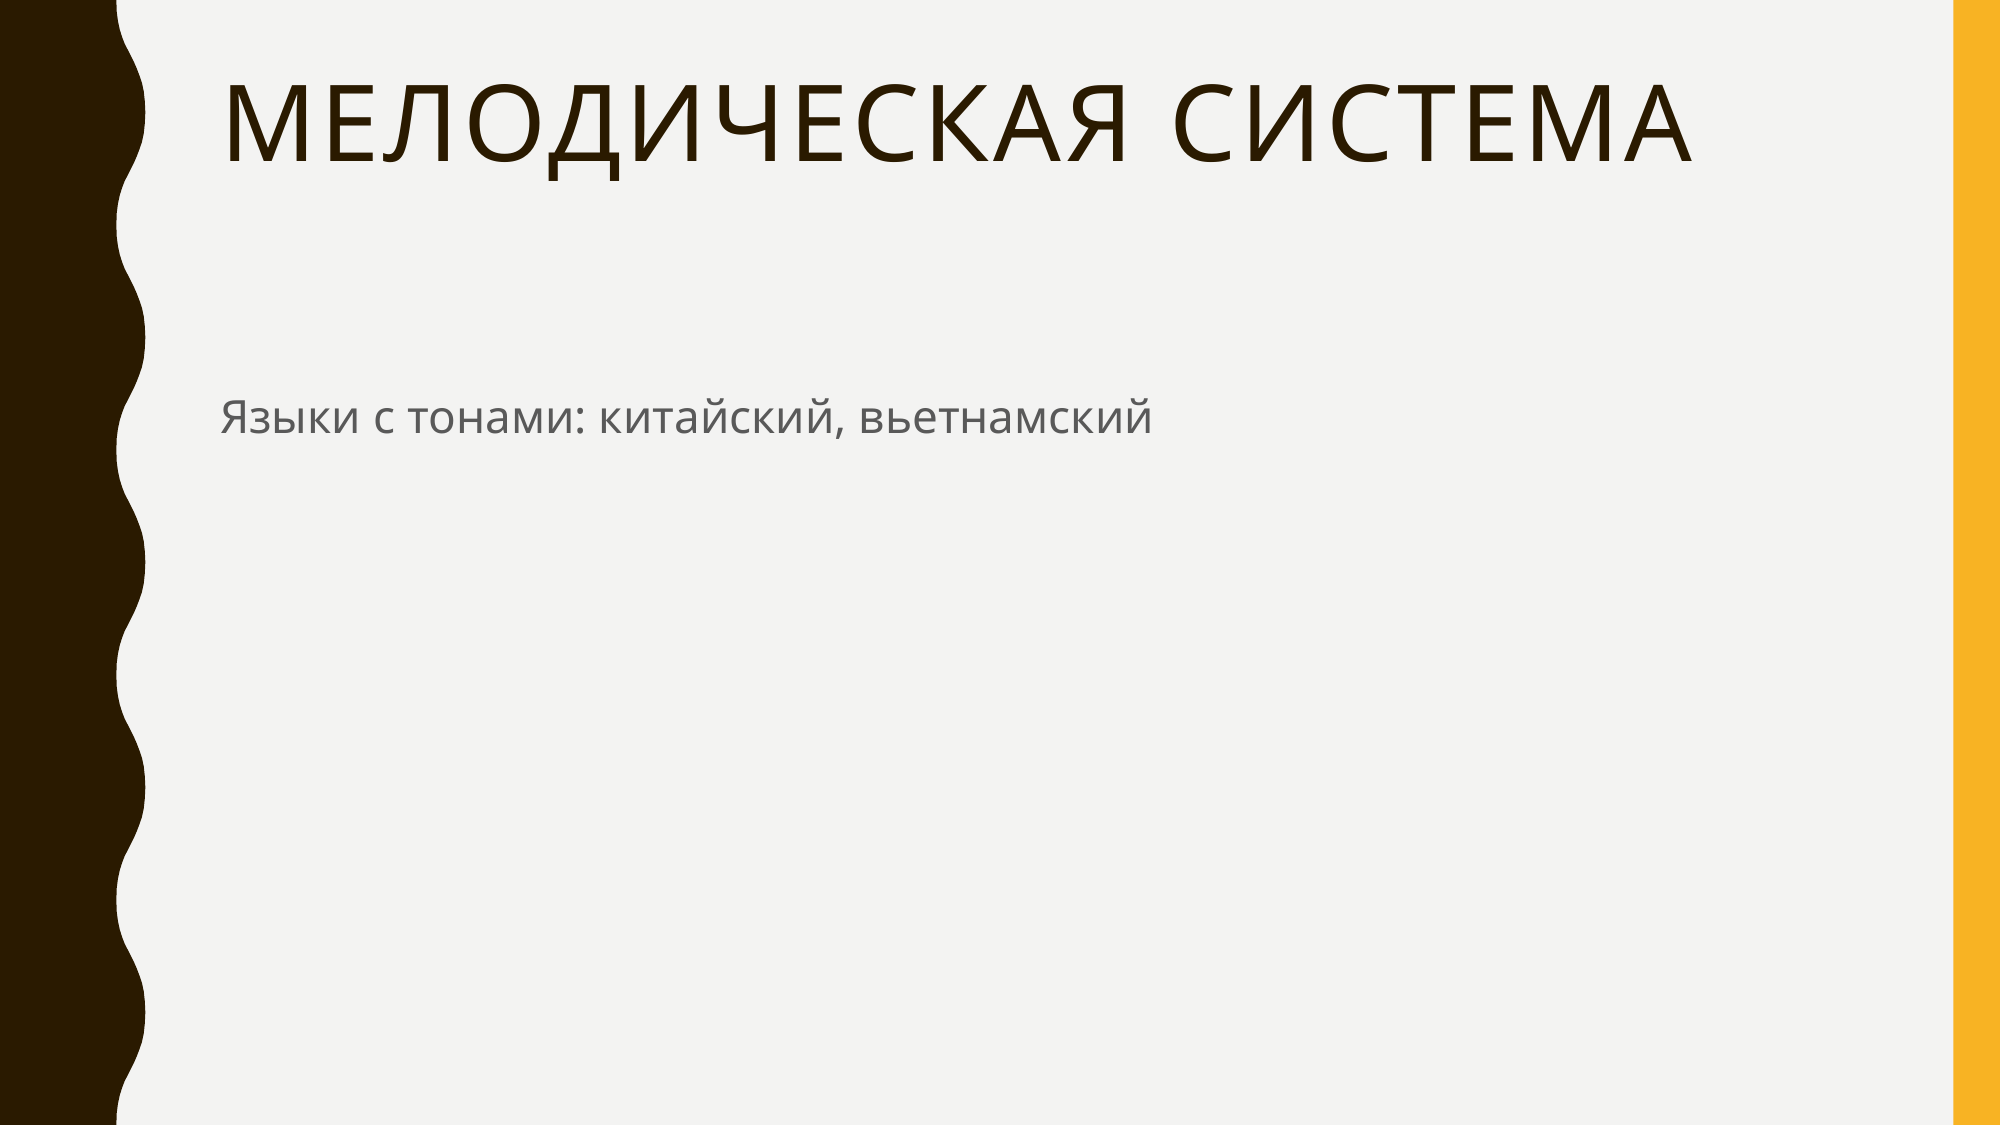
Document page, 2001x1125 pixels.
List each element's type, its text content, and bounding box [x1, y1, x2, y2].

title Мелодическая система [205, 62, 1875, 308]
list Языки с тонами: китайский, вьетнамский [205, 375, 1875, 965]
